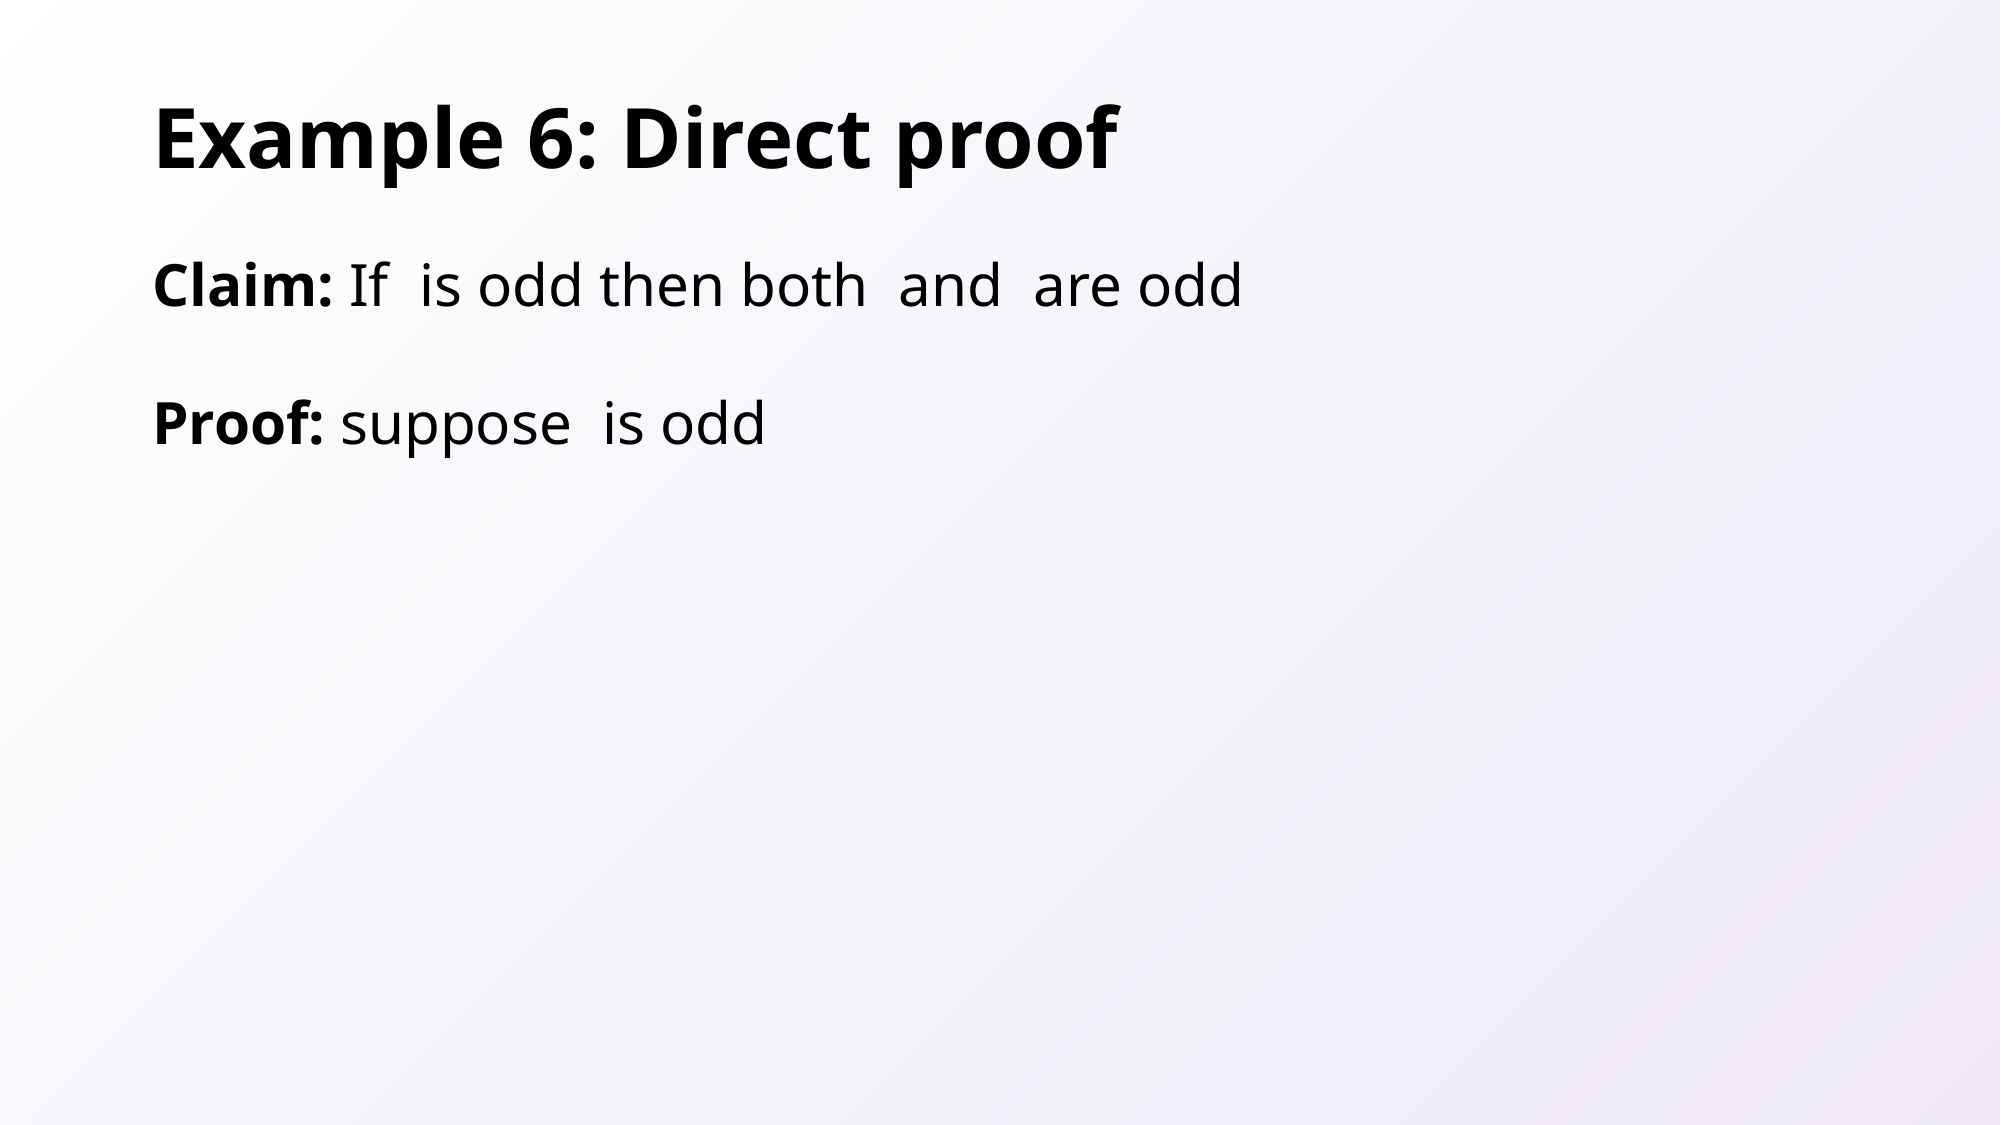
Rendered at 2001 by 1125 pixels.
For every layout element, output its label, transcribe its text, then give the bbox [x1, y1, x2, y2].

title Example 6: Direct proof [137, 59, 1863, 224]
